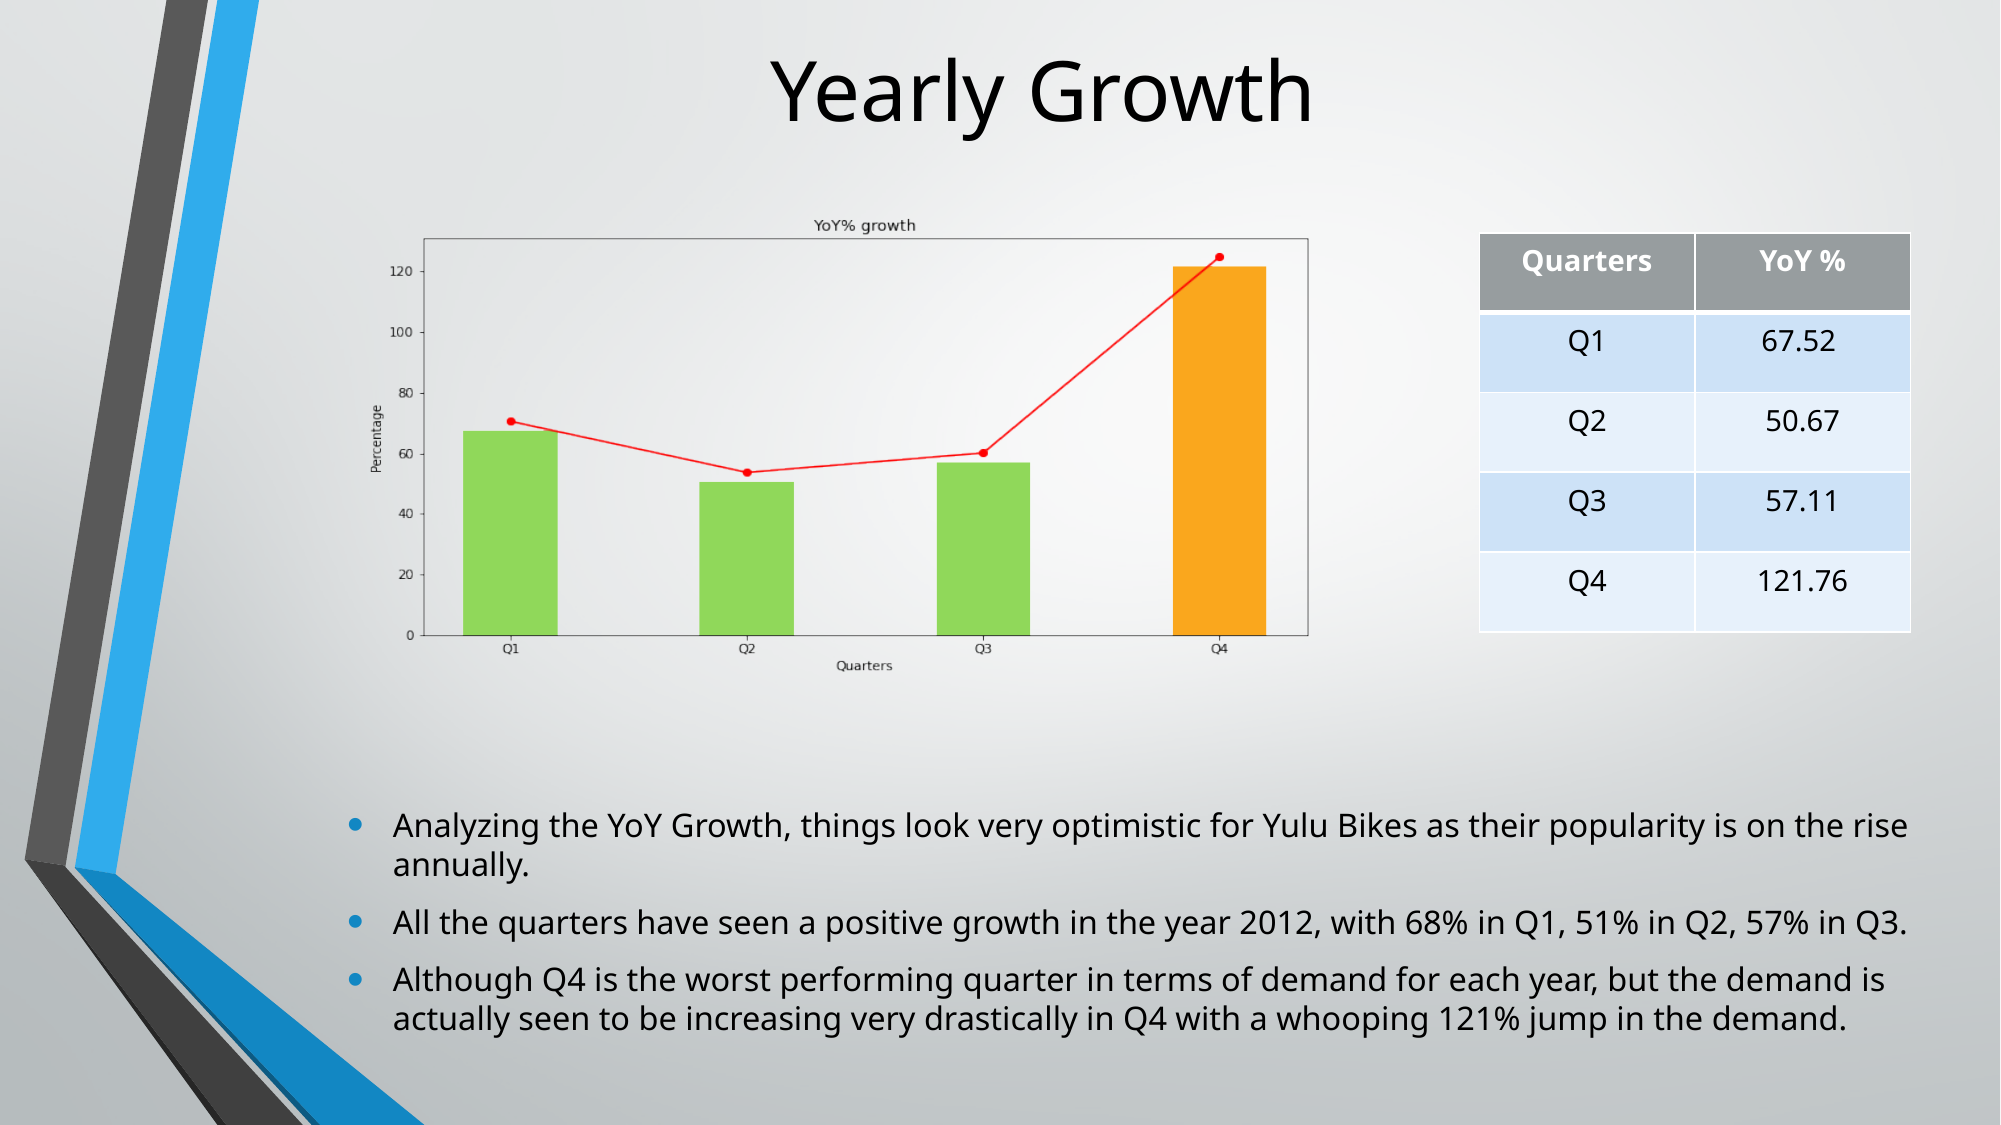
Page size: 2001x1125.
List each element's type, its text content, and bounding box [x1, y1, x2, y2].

table_cell 57.11 [1696, 473, 1910, 551]
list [281, 175, 1422, 702]
title Yearly Growth [221, 0, 1866, 176]
table_cell Q1 [1480, 315, 1694, 392]
table_cell 50.67 [1696, 393, 1910, 471]
table_cell 67.52 [1696, 315, 1910, 392]
table_header Quarters [1480, 234, 1694, 310]
list Analyzing the YoY Growth, things look very optimistic for Yulu Bikes as their popularity is on the rise annually. All the quarters have seen a positive growth in the year 2012, with 68% in Q1, 51% in Q2, 57% in Q3. Although Q4 is the worst performing quarter in terms of demand for each year, but the demand is actually seen to be increasing very drastically in Q4 with a whooping 121% jump in the demand. [332, 758, 1930, 1084]
table_header YoY % [1696, 234, 1910, 310]
table_cell Q3 [1480, 473, 1694, 551]
table_cell 121.76 [1696, 553, 1910, 631]
table_cell Q4 [1480, 553, 1694, 631]
table_cell Q2 [1480, 393, 1694, 471]
